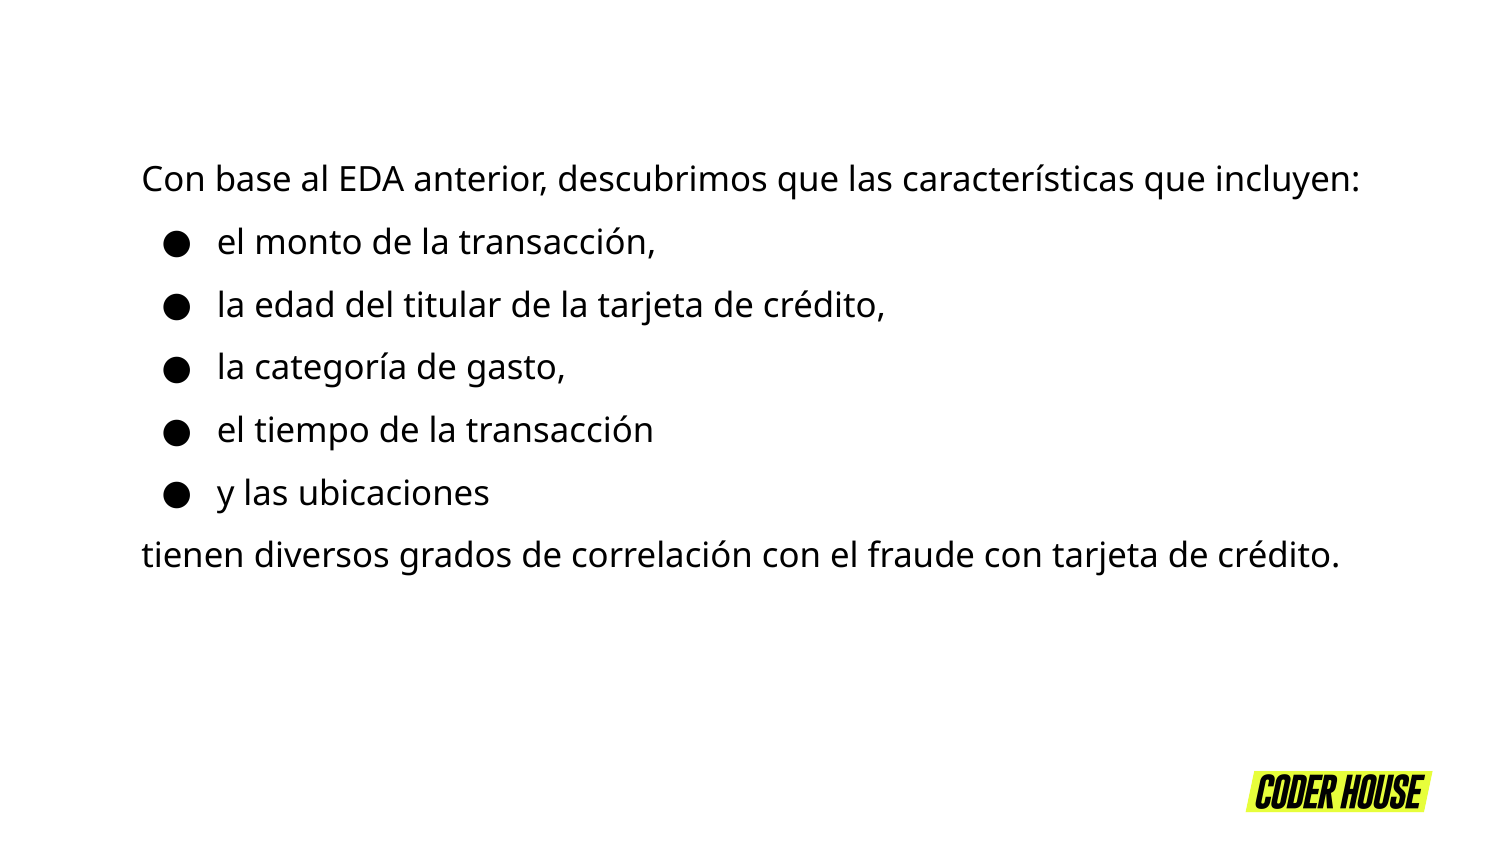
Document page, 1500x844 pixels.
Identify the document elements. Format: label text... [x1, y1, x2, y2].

list Con base al EDA anterior, descubrimos que las características que incluyen: el monto de la transacción, la edad del titular de la tarjeta de crédito, la categoría de gasto, el tiempo de la transacción y las ubicaciones tienen diversos grados de correlación con el fraude con tarjeta de crédito. [51, 120, 1449, 682]
picture [1241, 764, 1437, 819]
